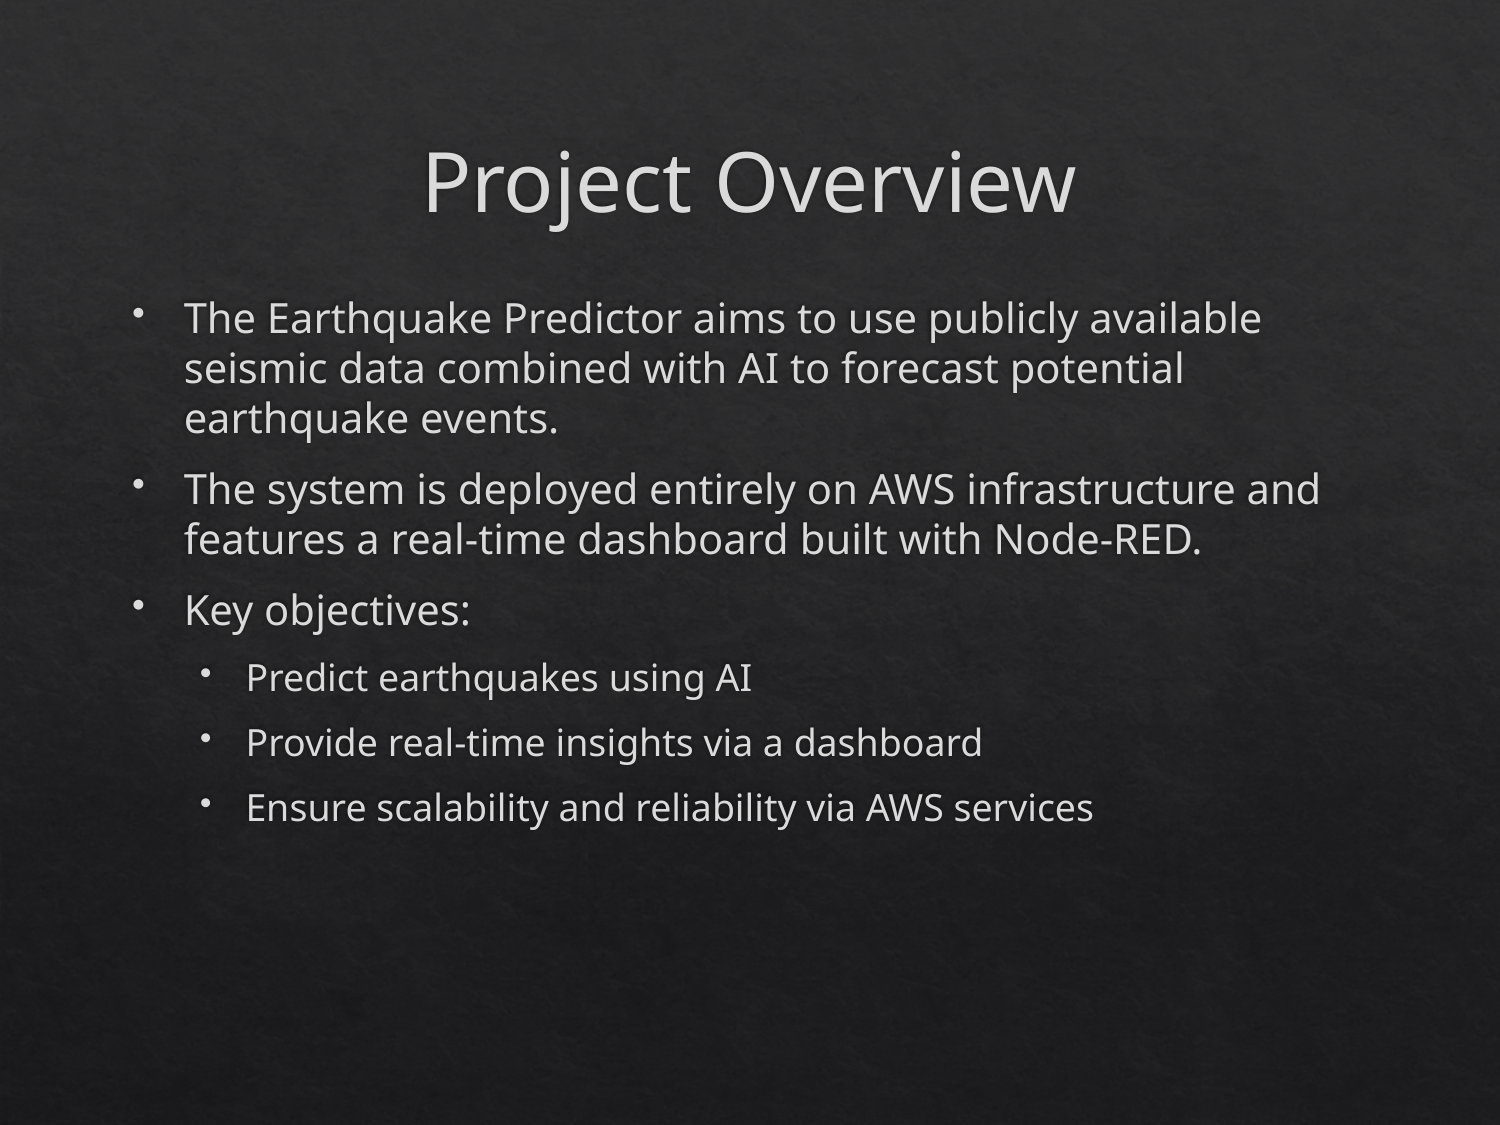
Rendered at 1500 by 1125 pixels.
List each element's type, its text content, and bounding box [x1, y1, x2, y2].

list The Earthquake Predictor aims to use publicly available seismic data combined with AI to forecast potential earthquake events. The system is deployed entirely on AWS infrastructure and features a real-time dashboard built with Node-RED. Key objectives: Predict earthquakes using AI Provide real-time insights via a dashboard Ensure scalability and reliability via AWS services [112, 284, 1387, 950]
title Project Overview [112, 99, 1387, 260]
